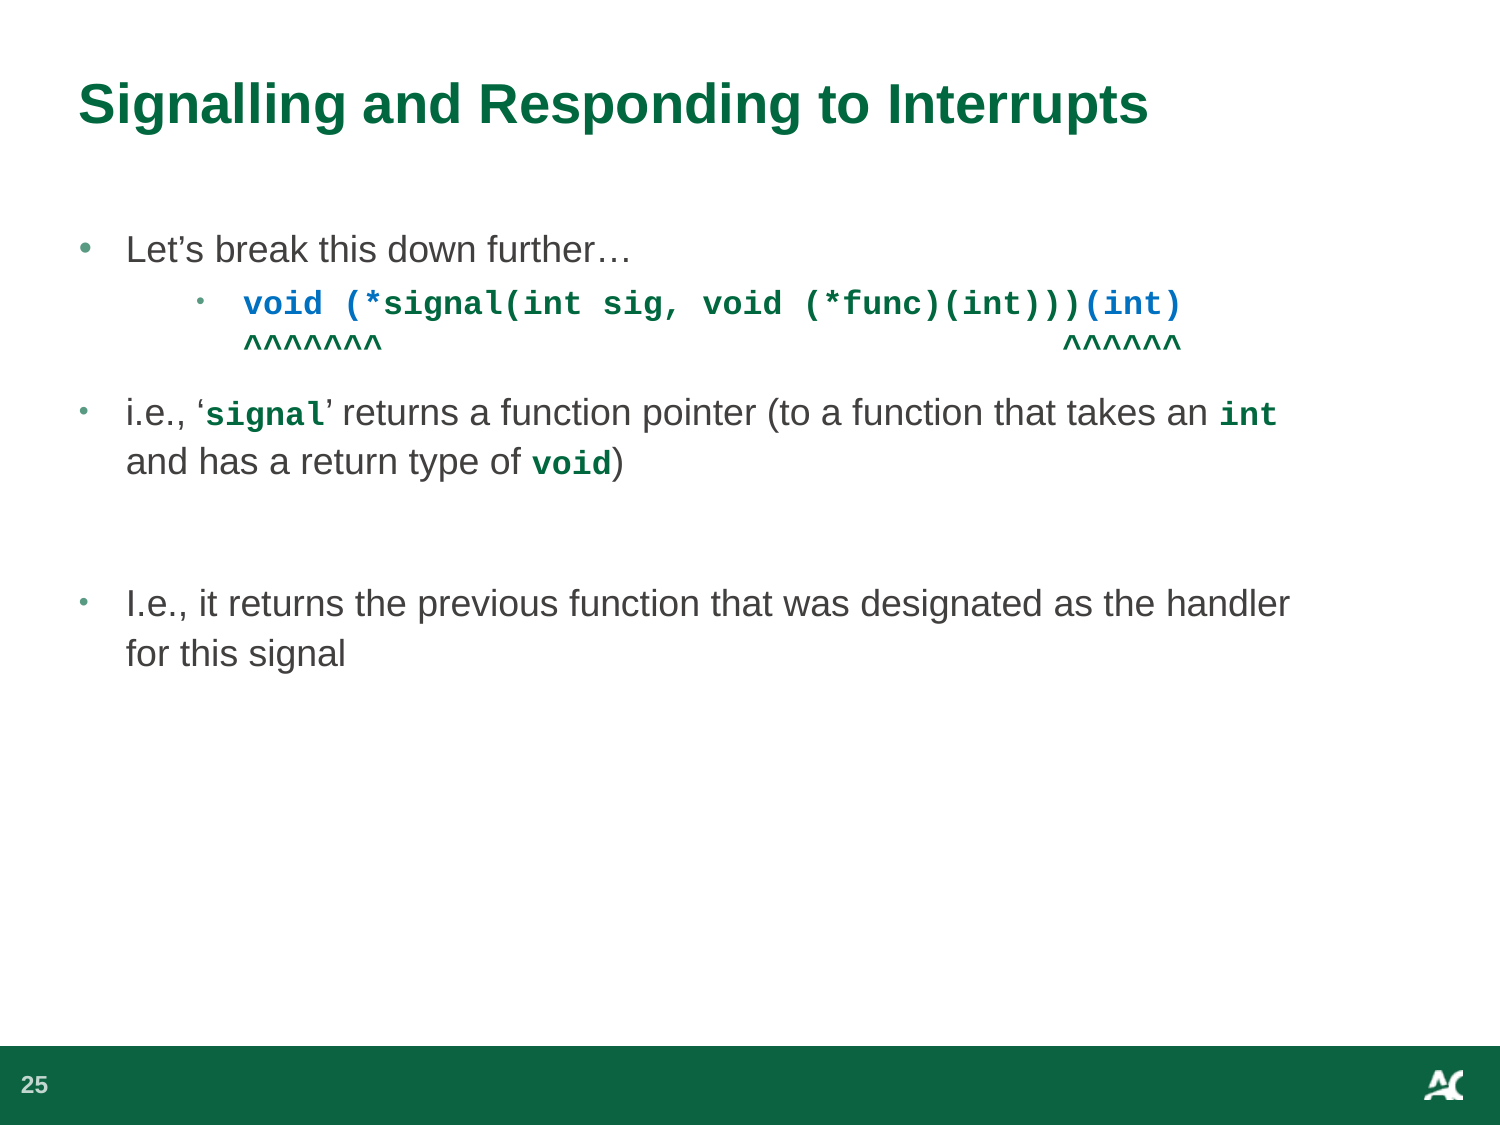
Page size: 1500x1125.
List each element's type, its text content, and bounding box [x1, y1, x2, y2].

list Let’s break this down further… void (*signal(int sig, void (*func)(int)))(int) ^^^^^^^ ^^^^^^ i.e., ‘signal’ returns a function pointer (to a function that takes an int and has a return type of void) I.e., it returns the previous function that was designated as the handler for this signal [79, 220, 1342, 966]
title Signalling and Responding to Interrupts [79, 80, 1484, 185]
slide_number 25 [20, 1057, 77, 1111]
